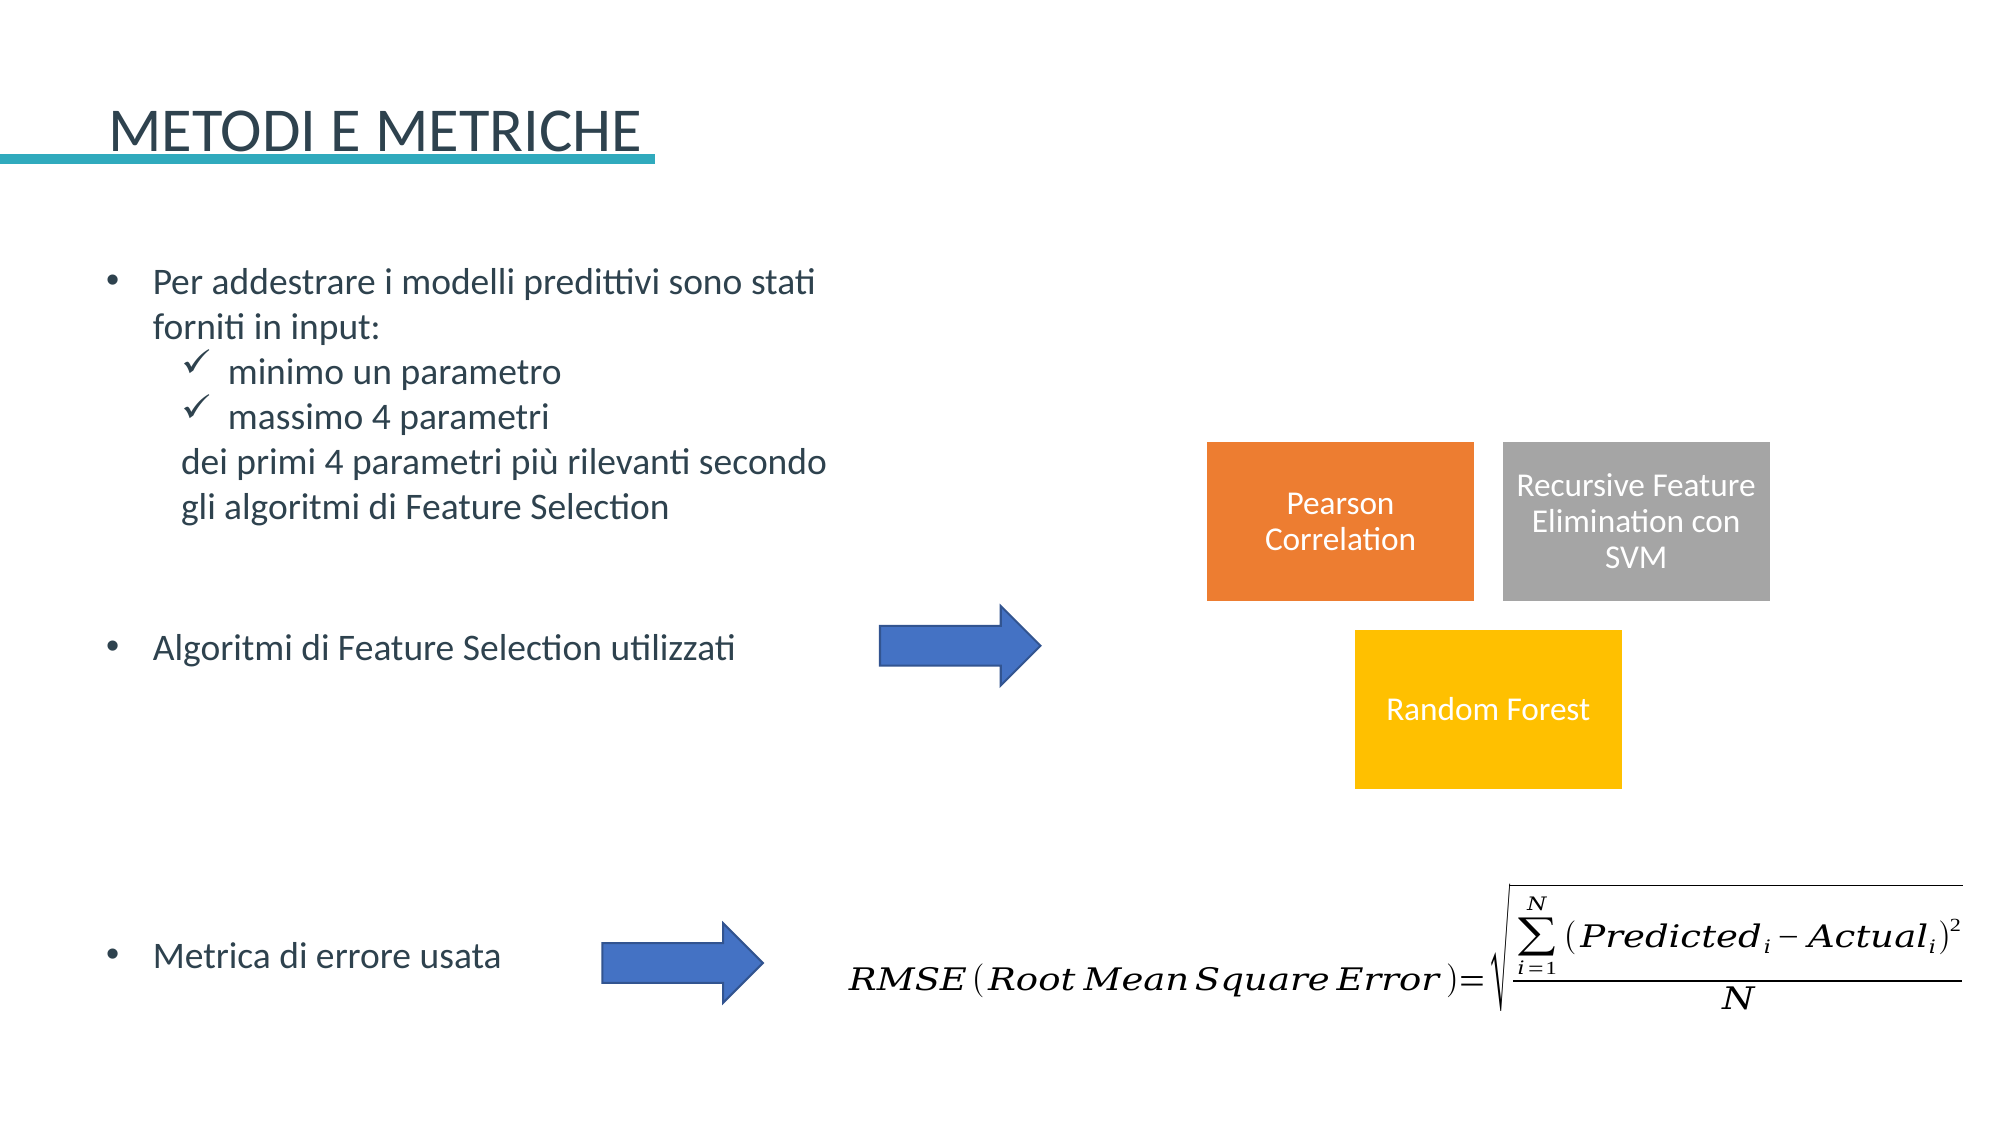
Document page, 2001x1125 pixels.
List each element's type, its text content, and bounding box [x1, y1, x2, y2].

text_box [1154, 440, 1823, 791]
text_box Metrica di errore usata [91, 923, 519, 983]
text_box Per addestrare i modelli predittivi sono stati forniti in input: minimo un parametro massimo 4 parametri dei primi 4 parametri più rilevanti secondo gli algoritmi di Feature Selection [91, 249, 858, 535]
text_box Algoritmi di Feature Selection utilizzati [91, 615, 766, 676]
text_box [601, 920, 765, 1006]
text_box [878, 603, 1042, 689]
text_box METODI E METRICHE [93, 81, 658, 172]
